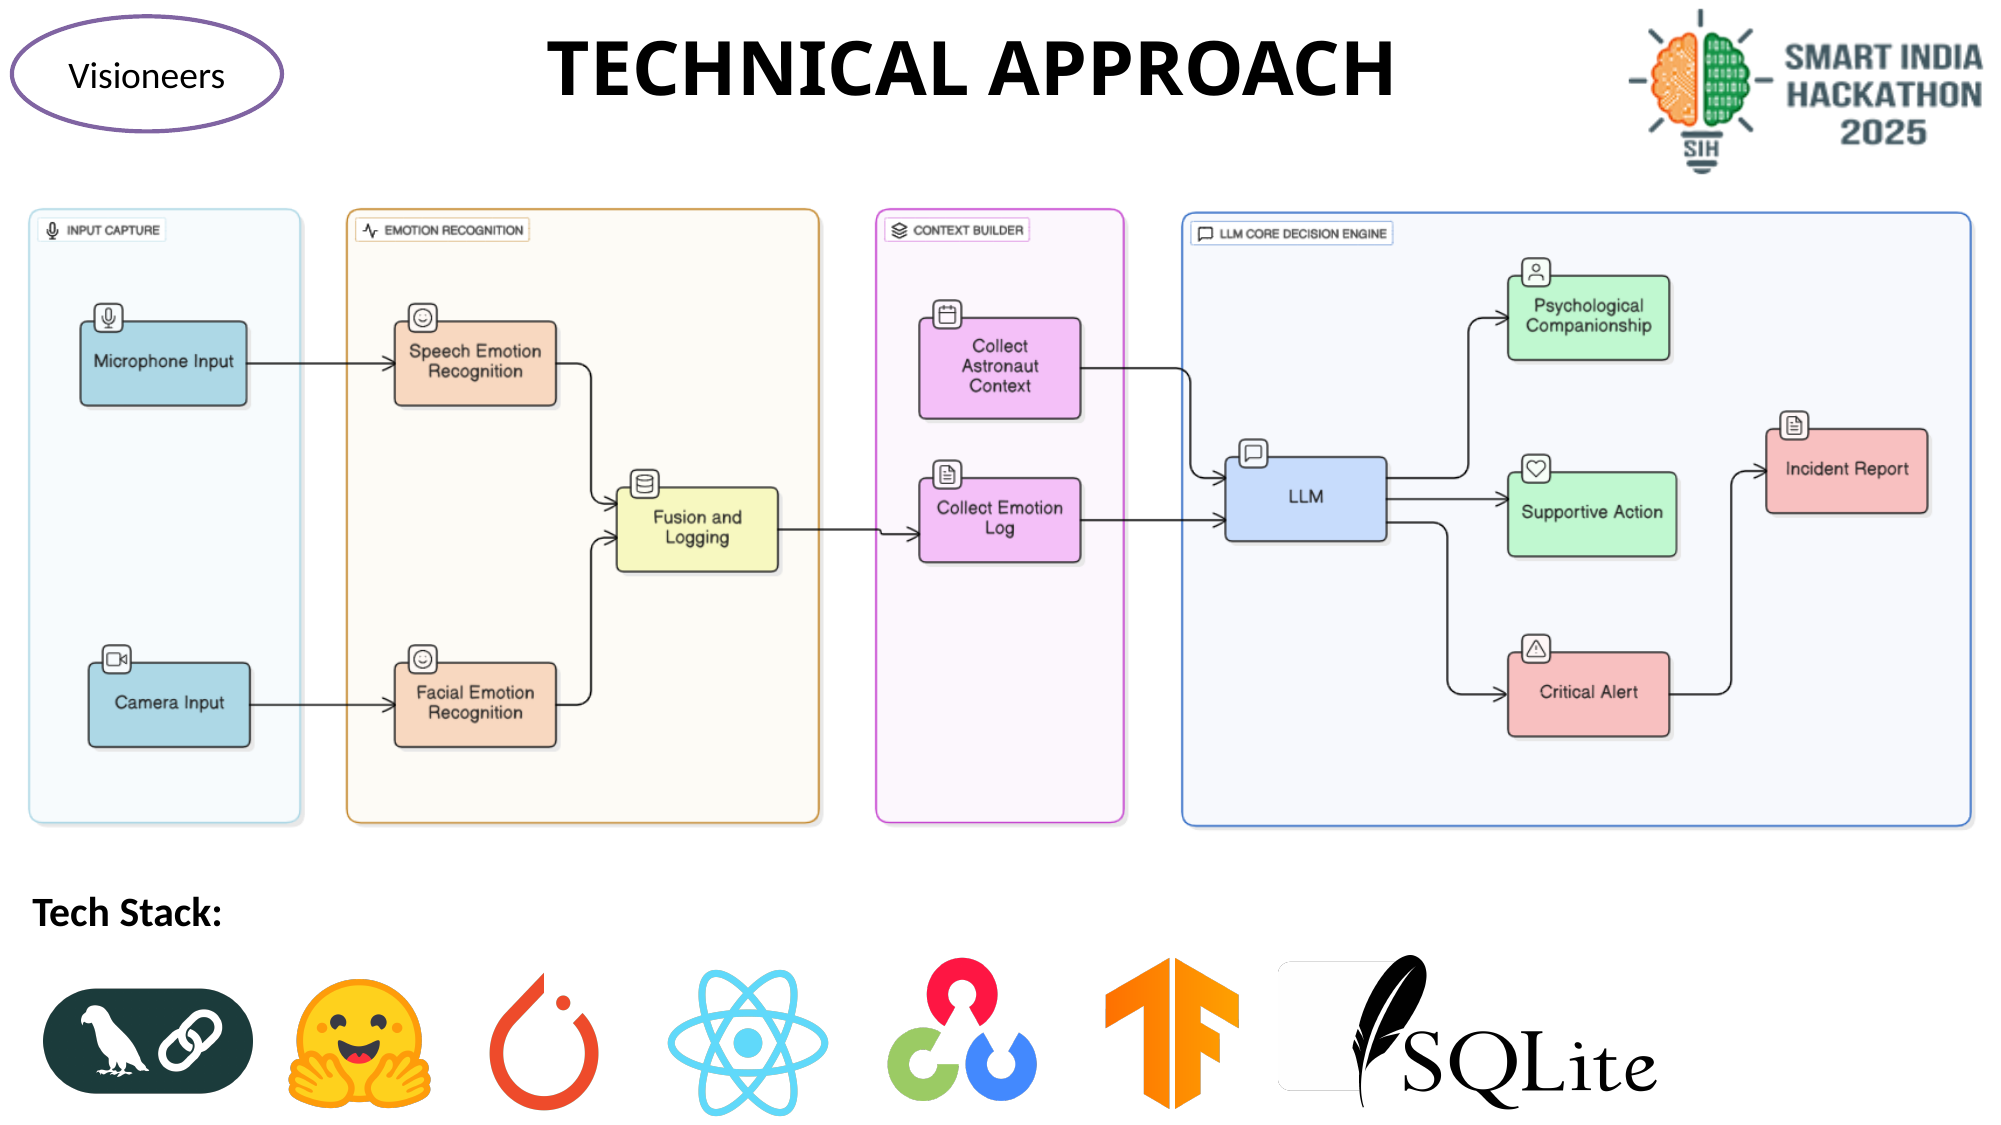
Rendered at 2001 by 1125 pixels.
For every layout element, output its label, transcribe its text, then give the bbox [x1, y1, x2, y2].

picture [1096, 956, 1248, 1110]
picture [1278, 955, 1657, 1110]
title TECHNICAL APPROACH [72, 0, 1623, 160]
text_box Tech Stack: [17, 882, 1930, 943]
picture [282, 965, 437, 1121]
text_box Visioneers [9, 14, 285, 134]
picture [0, 0, 2000, 872]
picture [43, 936, 253, 1125]
picture [451, 943, 1048, 1125]
